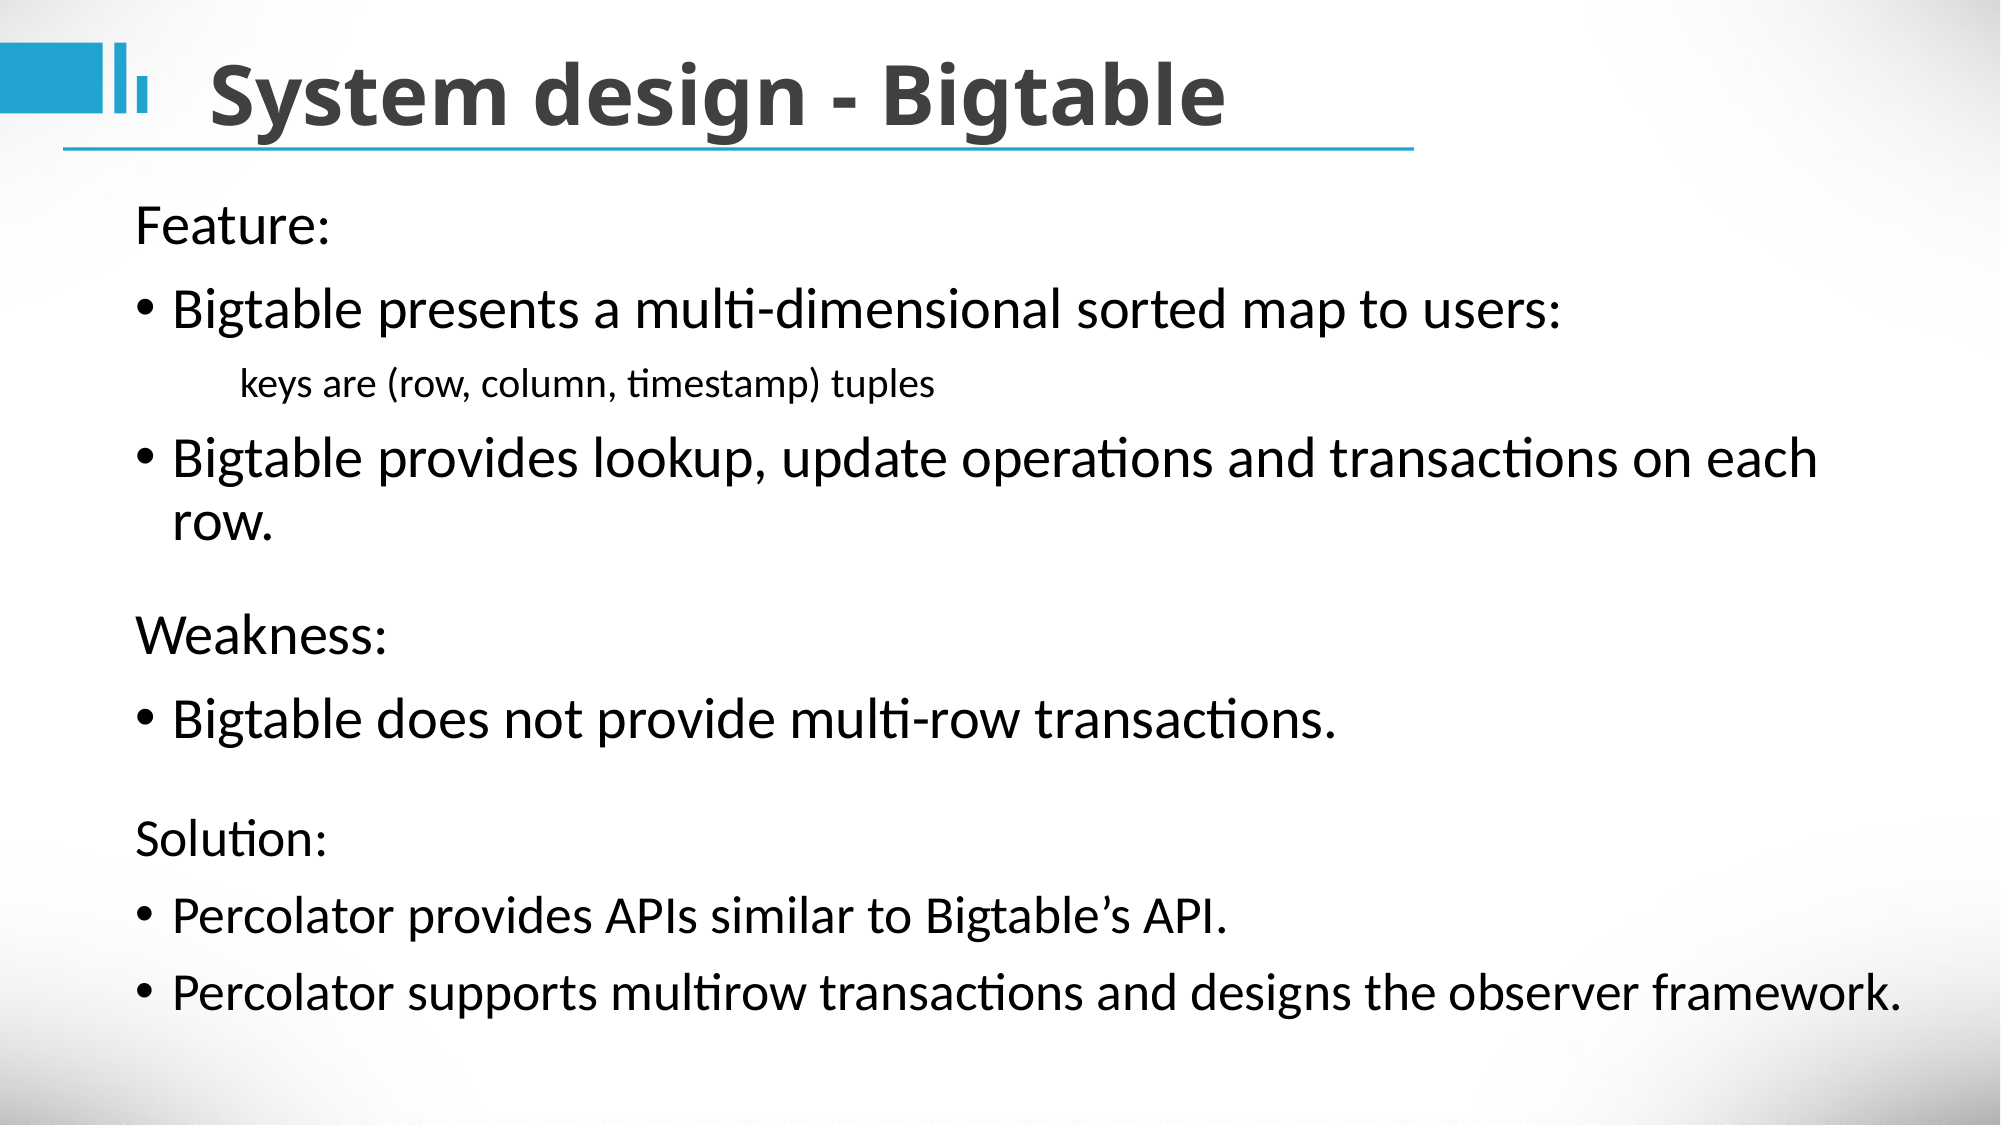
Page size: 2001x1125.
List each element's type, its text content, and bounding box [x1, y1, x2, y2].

text_box [136, 76, 148, 113]
text_box [0, 42, 103, 114]
text_box System design - Bigtable [194, 11, 1425, 154]
text_box Weakness: Bigtable does not provide multi-row transactions. [120, 597, 1846, 771]
text_box Solution: Percolator provides APIs similar to Bigtable’s API. Percolator supports multirow transactions and designs the observer framework. [120, 802, 1969, 1083]
picture [0, 0, 2001, 1125]
text_box [114, 42, 127, 114]
list Feature: Bigtable presents a multi-dimensional sorted map to users: keys are (row, column, timestamp) tuples Bigtable provides lookup, update operations and transactions on each row. [120, 186, 1846, 597]
